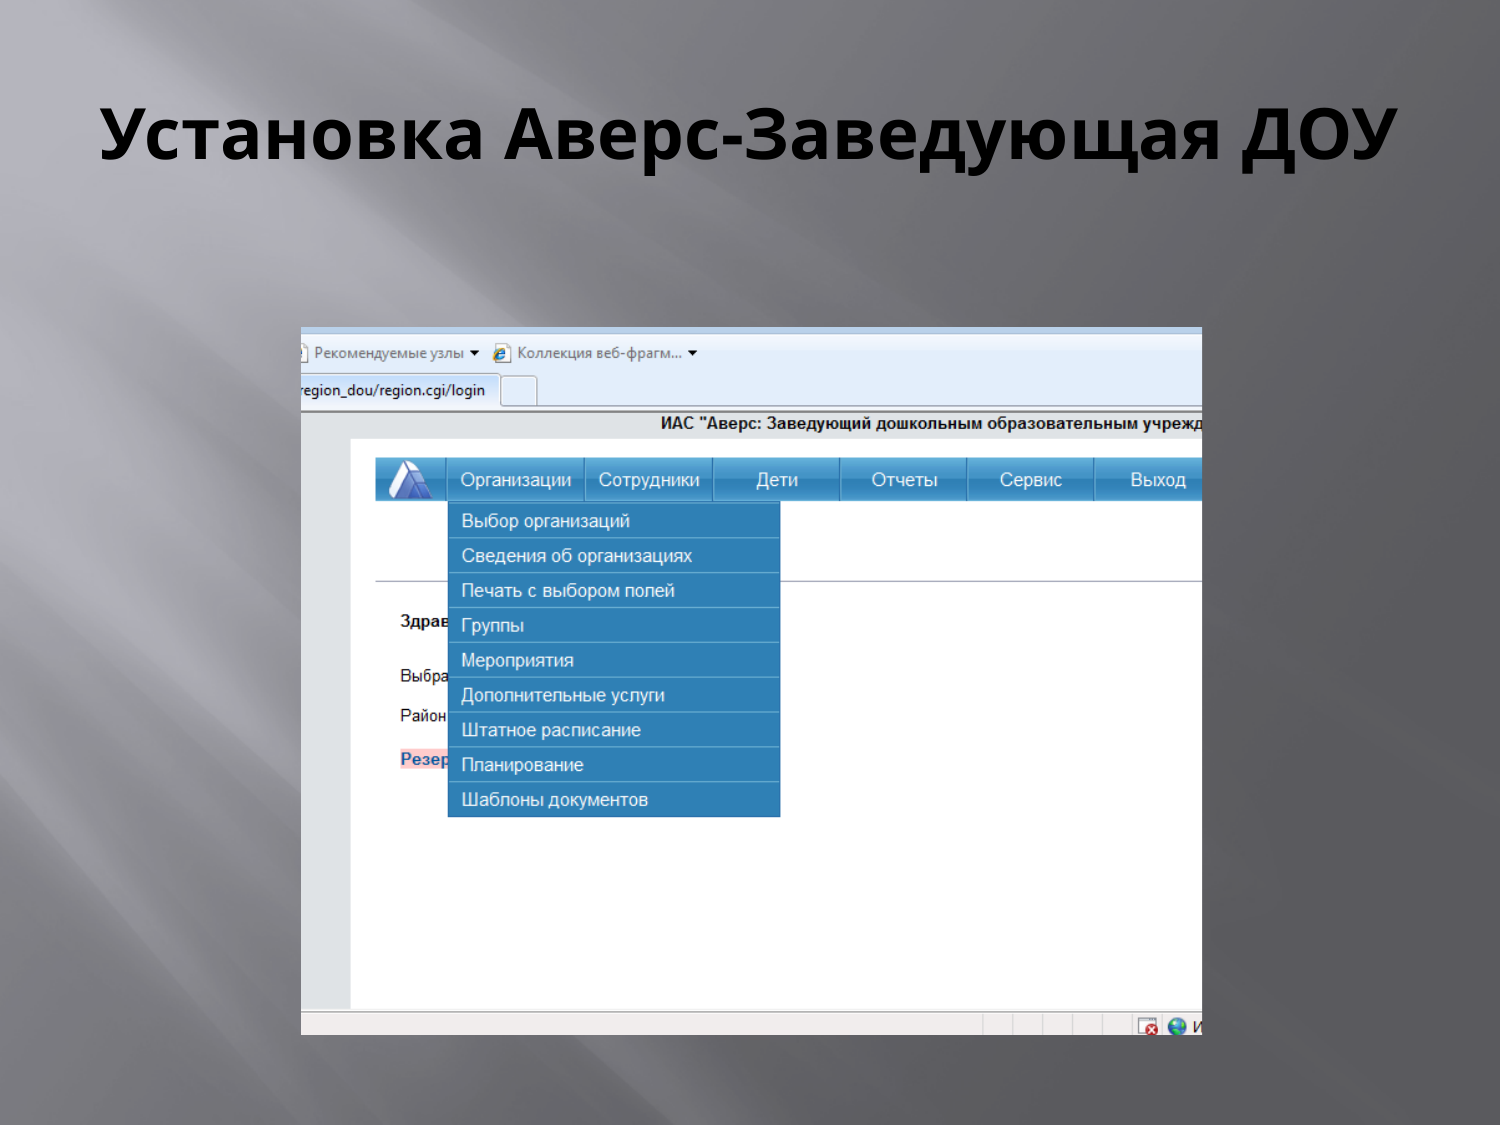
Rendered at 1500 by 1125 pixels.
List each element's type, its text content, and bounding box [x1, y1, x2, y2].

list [300, 326, 1203, 1036]
title Установка Аверс-Заведующая ДОУ [75, 45, 1425, 303]
